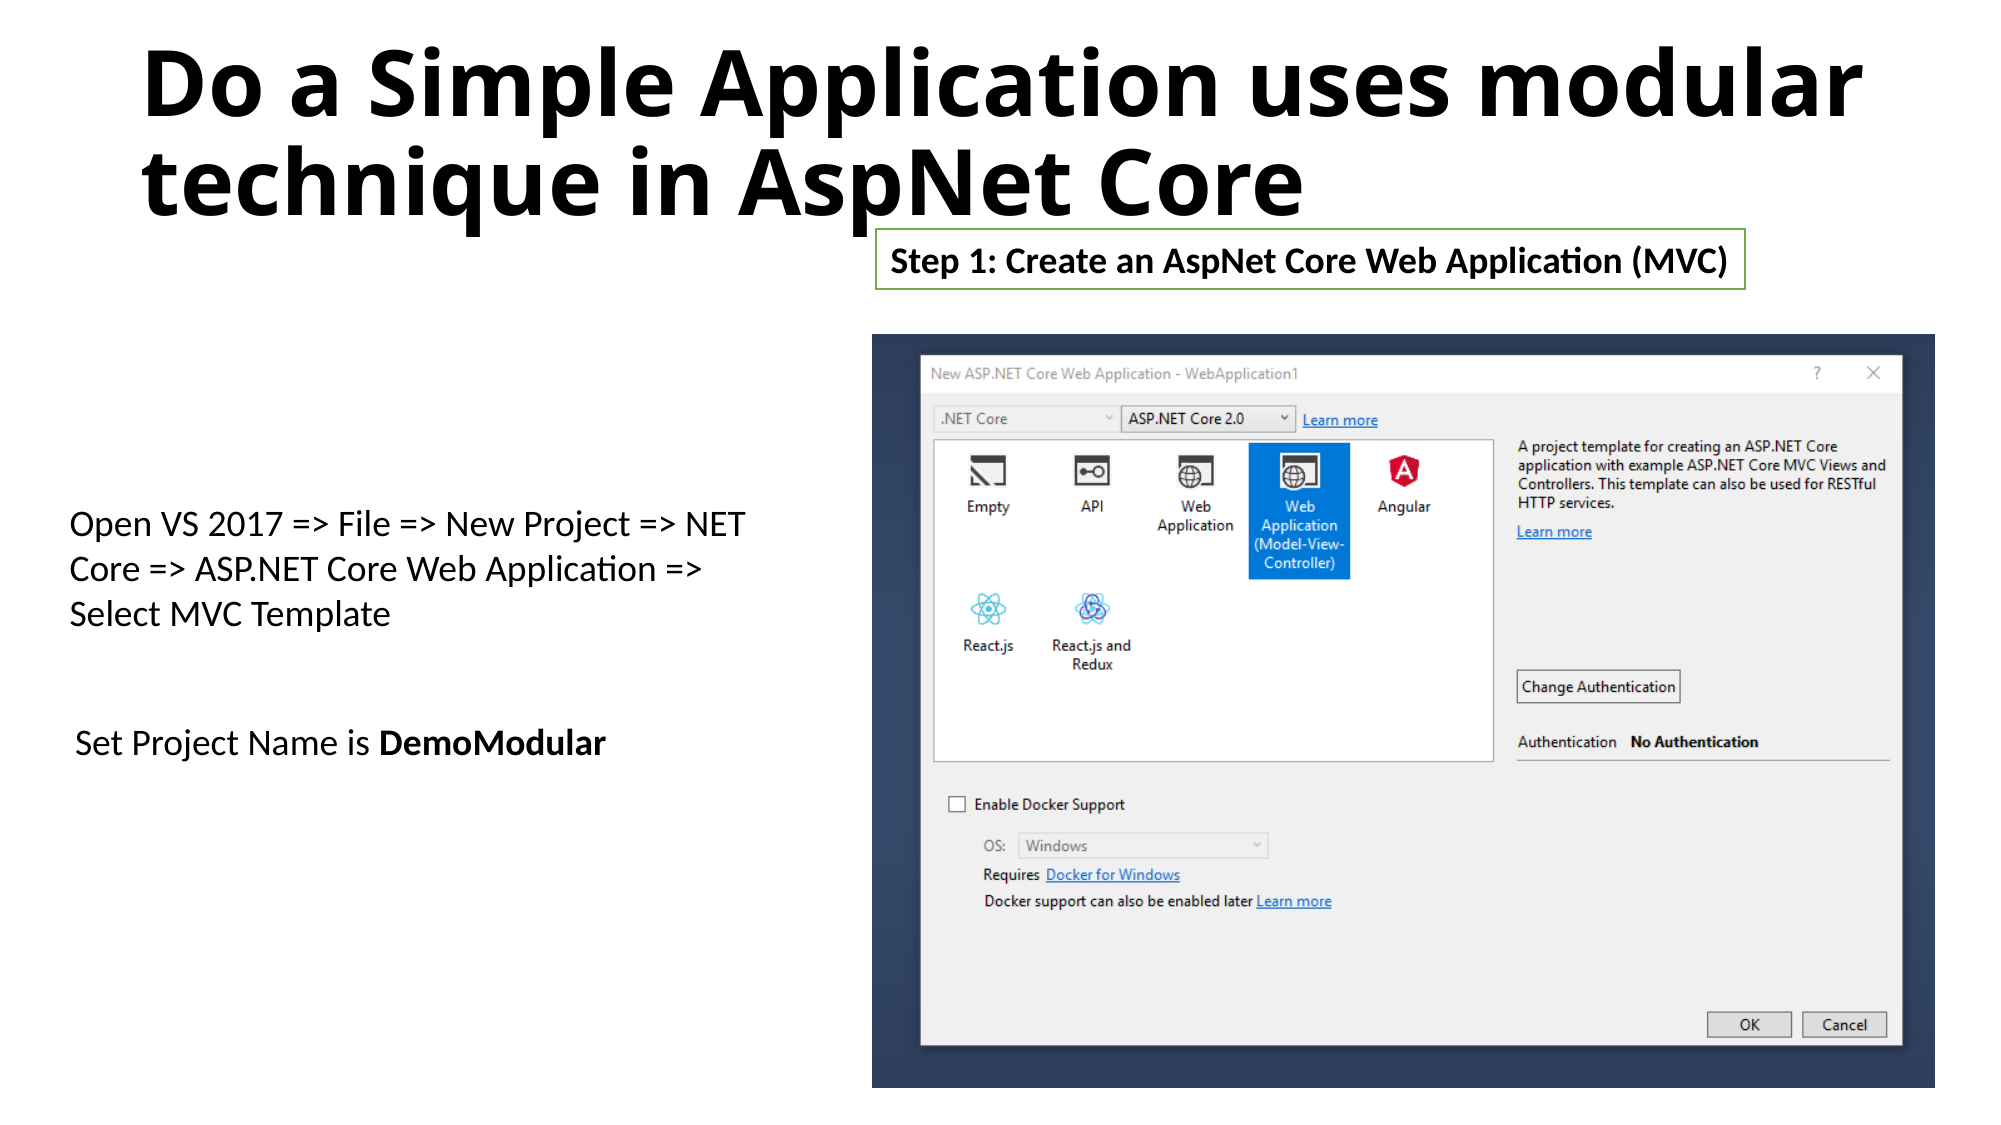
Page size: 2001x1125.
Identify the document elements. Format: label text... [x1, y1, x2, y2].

picture [872, 334, 1935, 1088]
title Do a Simple Application uses modular technique in AspNet Core [125, 27, 1923, 246]
text_box Open VS 2017 => File => New Project => NET Core => ASP.NET Core Web Application => Select MVC Template [54, 491, 790, 642]
text_box Step 1: Create an AspNet Core Web Application (MVC) [875, 228, 1746, 290]
text_box Set Project Name is DemoModular [60, 710, 622, 771]
